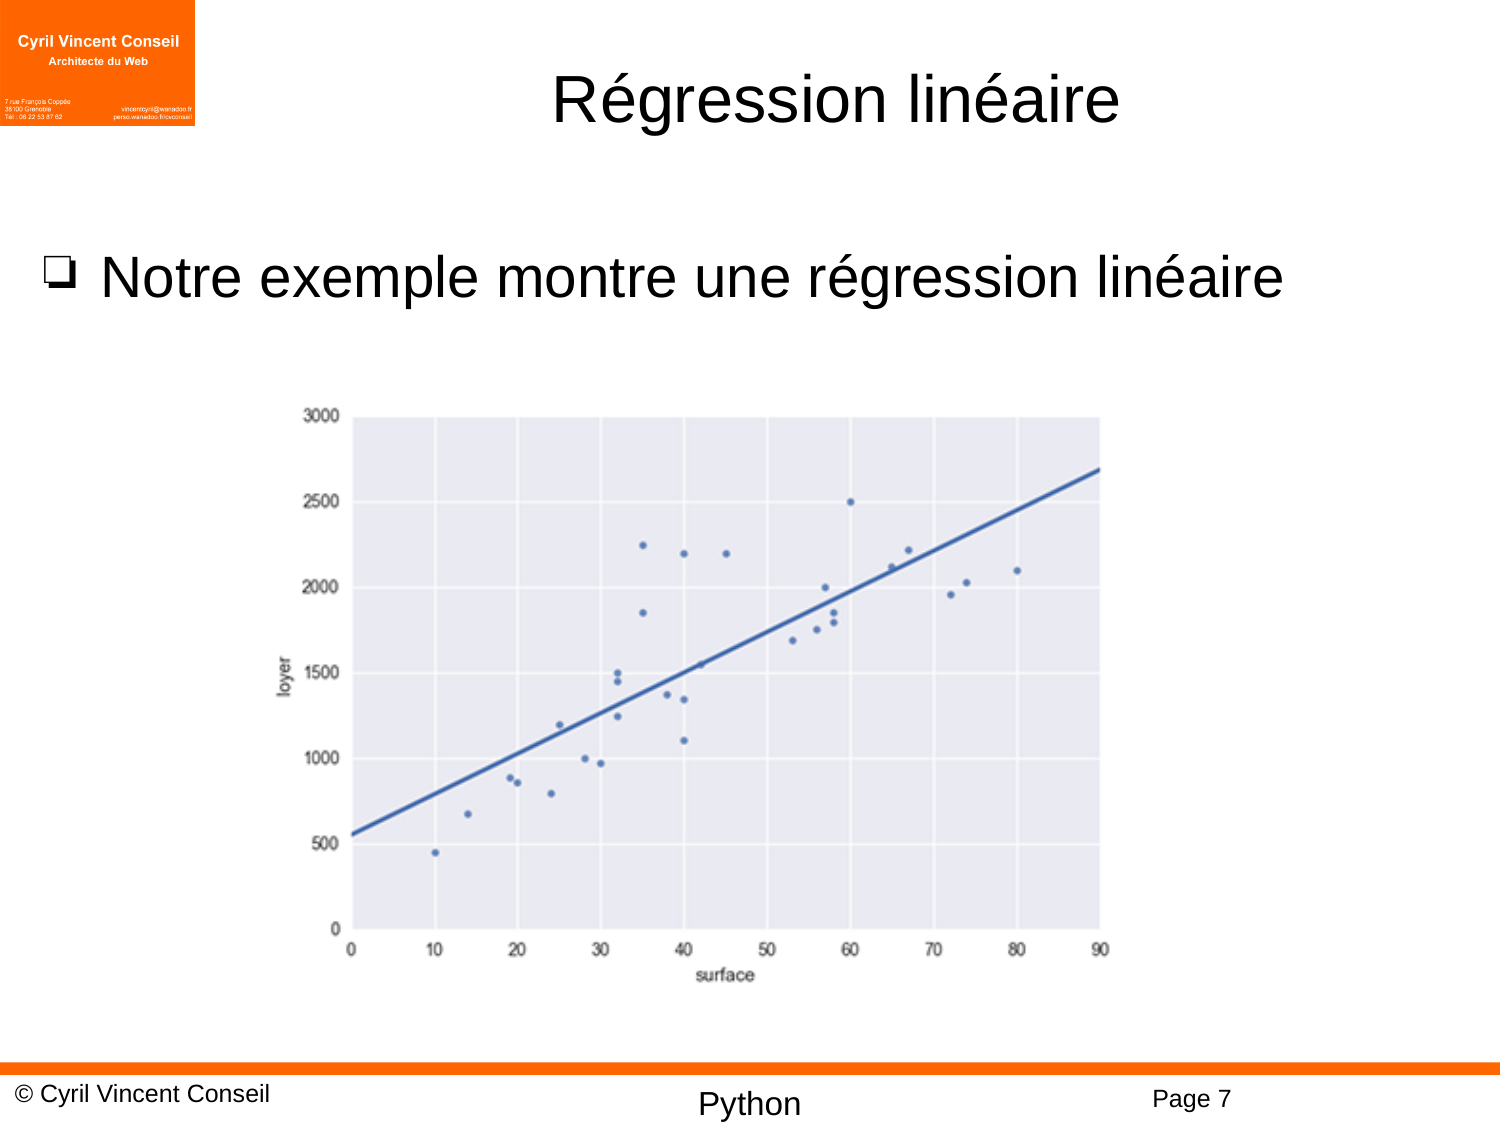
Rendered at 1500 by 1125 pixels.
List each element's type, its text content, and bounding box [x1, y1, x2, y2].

title Régression linéaire [194, 2, 1480, 190]
picture [0, 0, 195, 126]
list Notre exemple montre une régression linéaire [29, 231, 1468, 1059]
picture [265, 396, 1121, 996]
